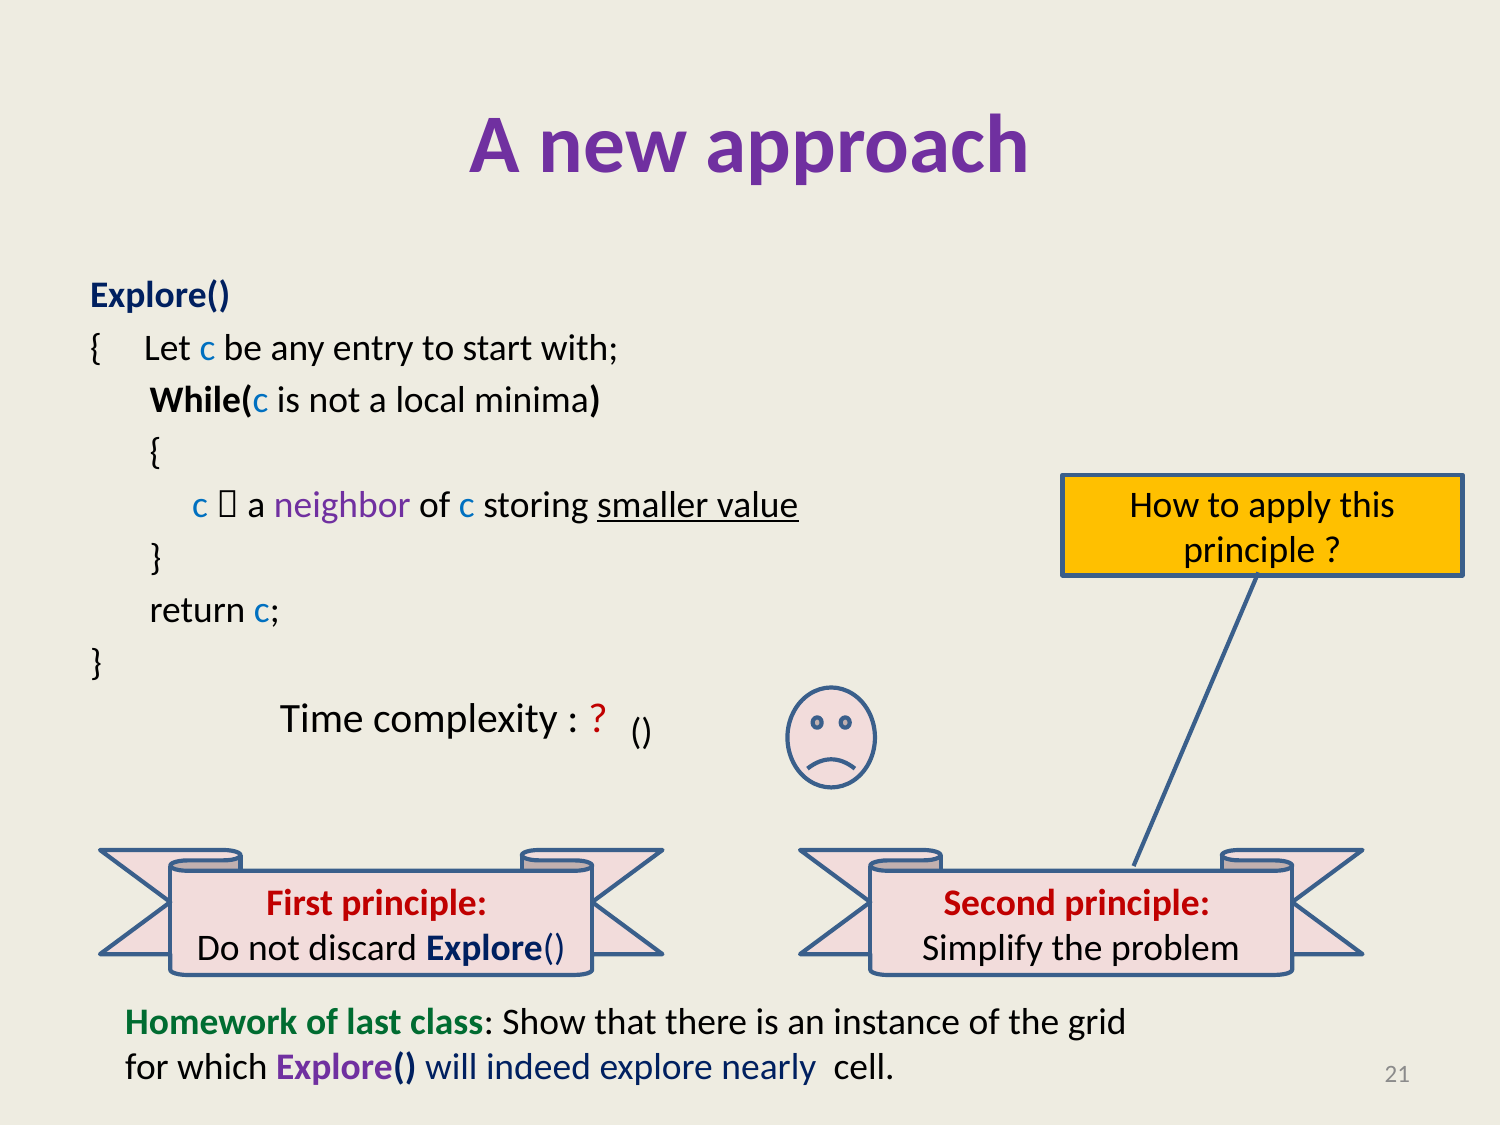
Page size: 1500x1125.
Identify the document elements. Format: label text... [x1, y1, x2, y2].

list Explore() { Let c be any entry to start with; While(c is not a local minima) { c  a neighbor of c storing smaller value } return c; } Time complexity : ? [75, 262, 1425, 1005]
slide_number 21 [1074, 1042, 1425, 1103]
text_box First principle: Do not discard Explore() [97, 847, 665, 978]
text_box Second principle: Simplify the problem [798, 847, 1365, 978]
text_box How to apply this principle ? [1060, 473, 1465, 867]
text_box [785, 685, 878, 790]
title A new approach [75, 45, 1425, 233]
